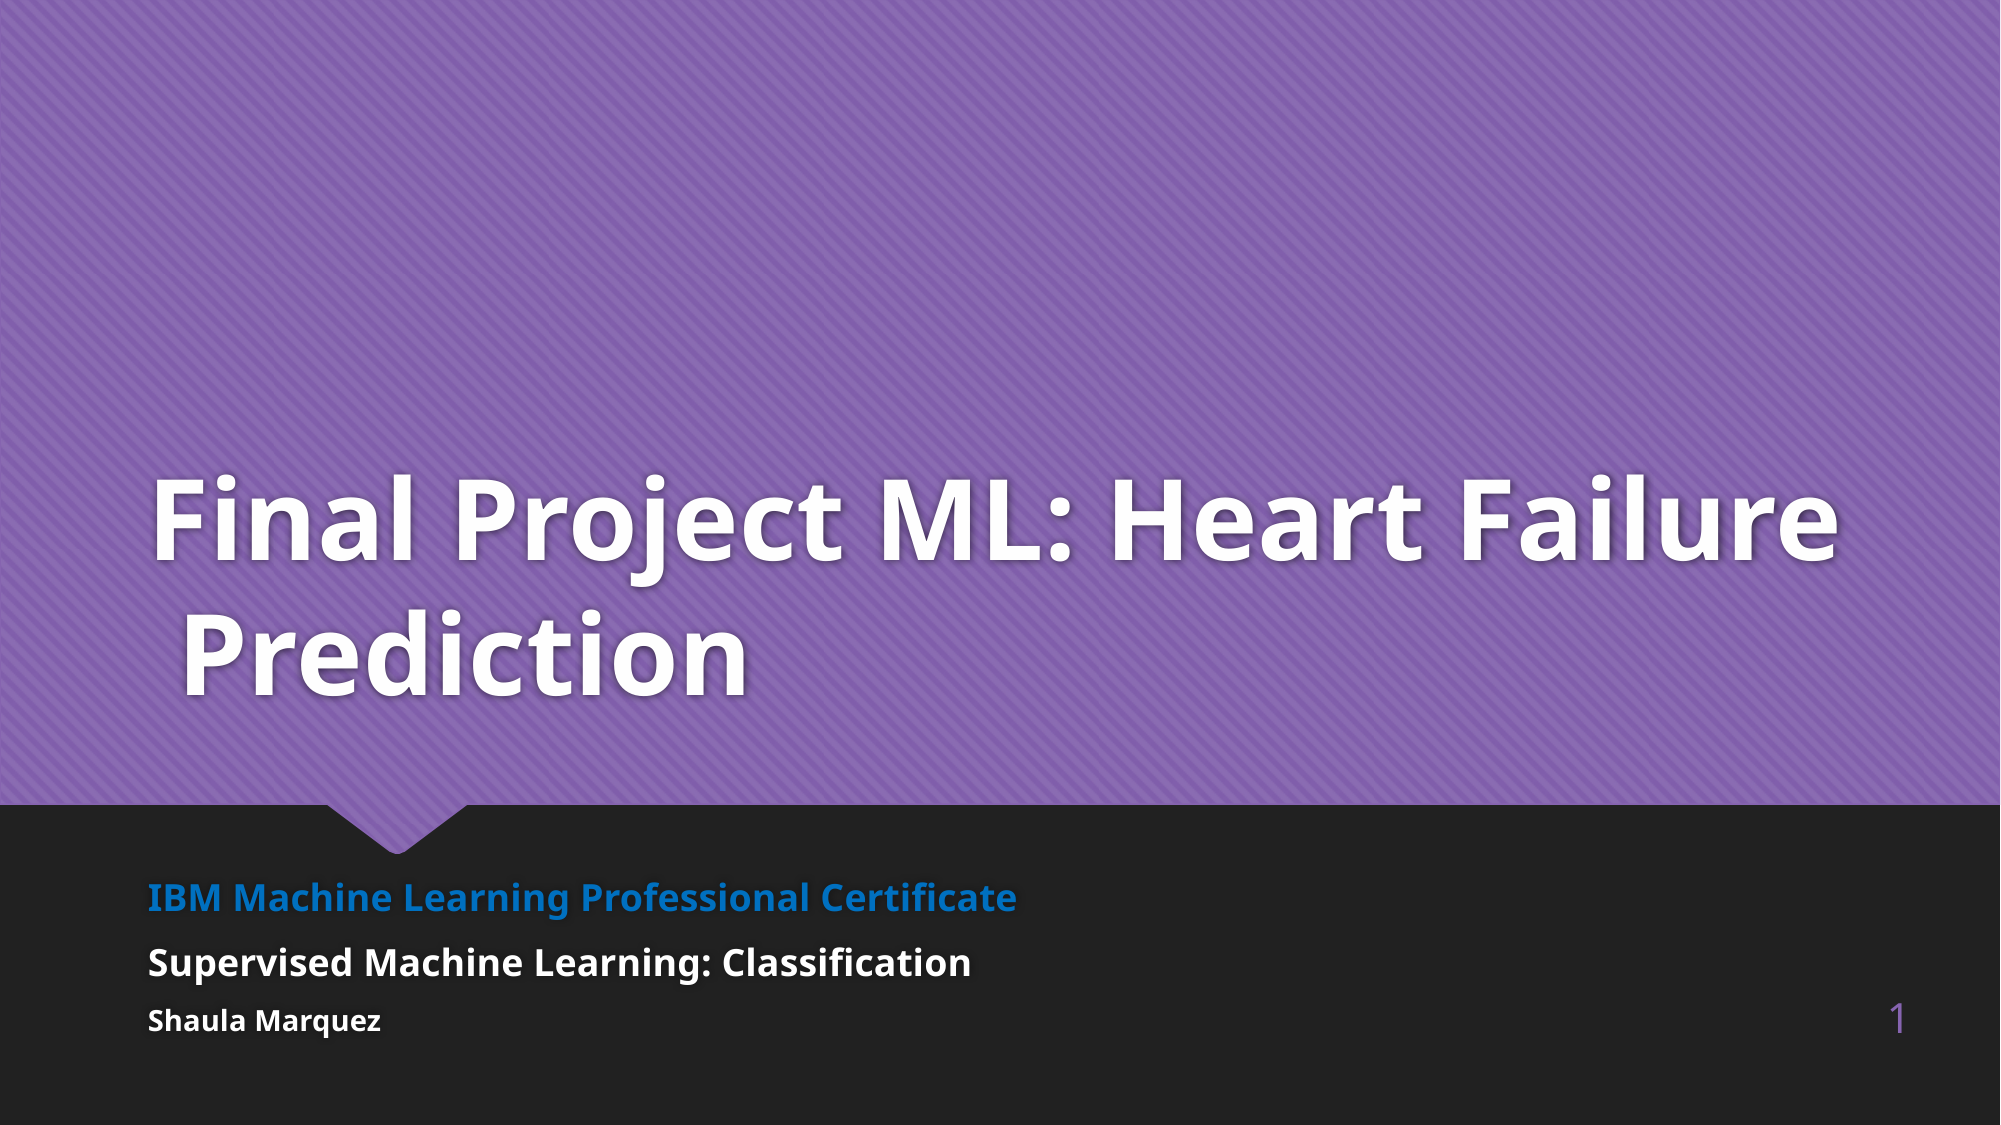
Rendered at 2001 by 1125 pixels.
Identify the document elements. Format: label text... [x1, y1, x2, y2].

slide_number 1 [1751, 970, 1926, 1051]
subtitle IBM Machine Learning Professional Certificate Supervised Machine Learning: Classification Shaula Marquez [132, 866, 1868, 938]
title Final Project ML: Heart Failure Prediction [132, 237, 1868, 726]
